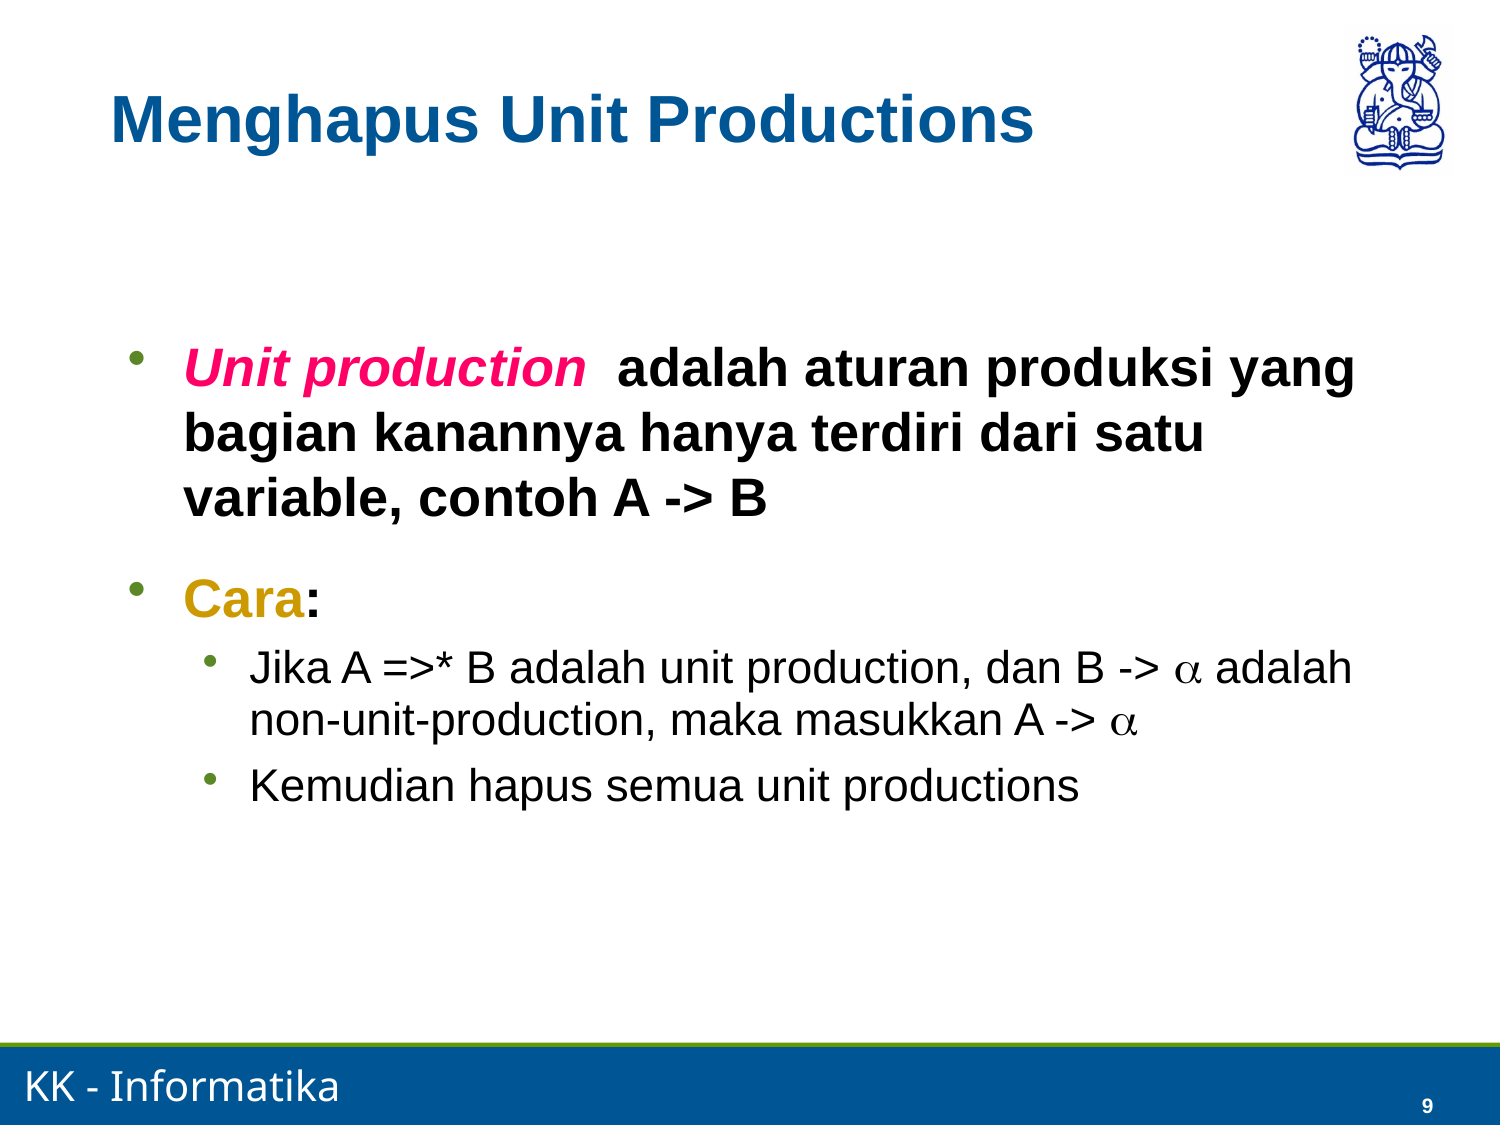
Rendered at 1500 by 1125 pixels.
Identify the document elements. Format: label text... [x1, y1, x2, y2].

picture [1344, 166, 1454, 176]
list Unit production adalah aturan produksi yang bagian kanannya hanya terdiri dari satu variable, contoh A -> B Cara: Jika A =>* B adalah unit production, dan B ->  adalah non-unit-production, maka masukkan A ->  Kemudian hapus semua unit productions [112, 324, 1388, 1038]
title Menghapus Unit Productions [95, 22, 1454, 166]
